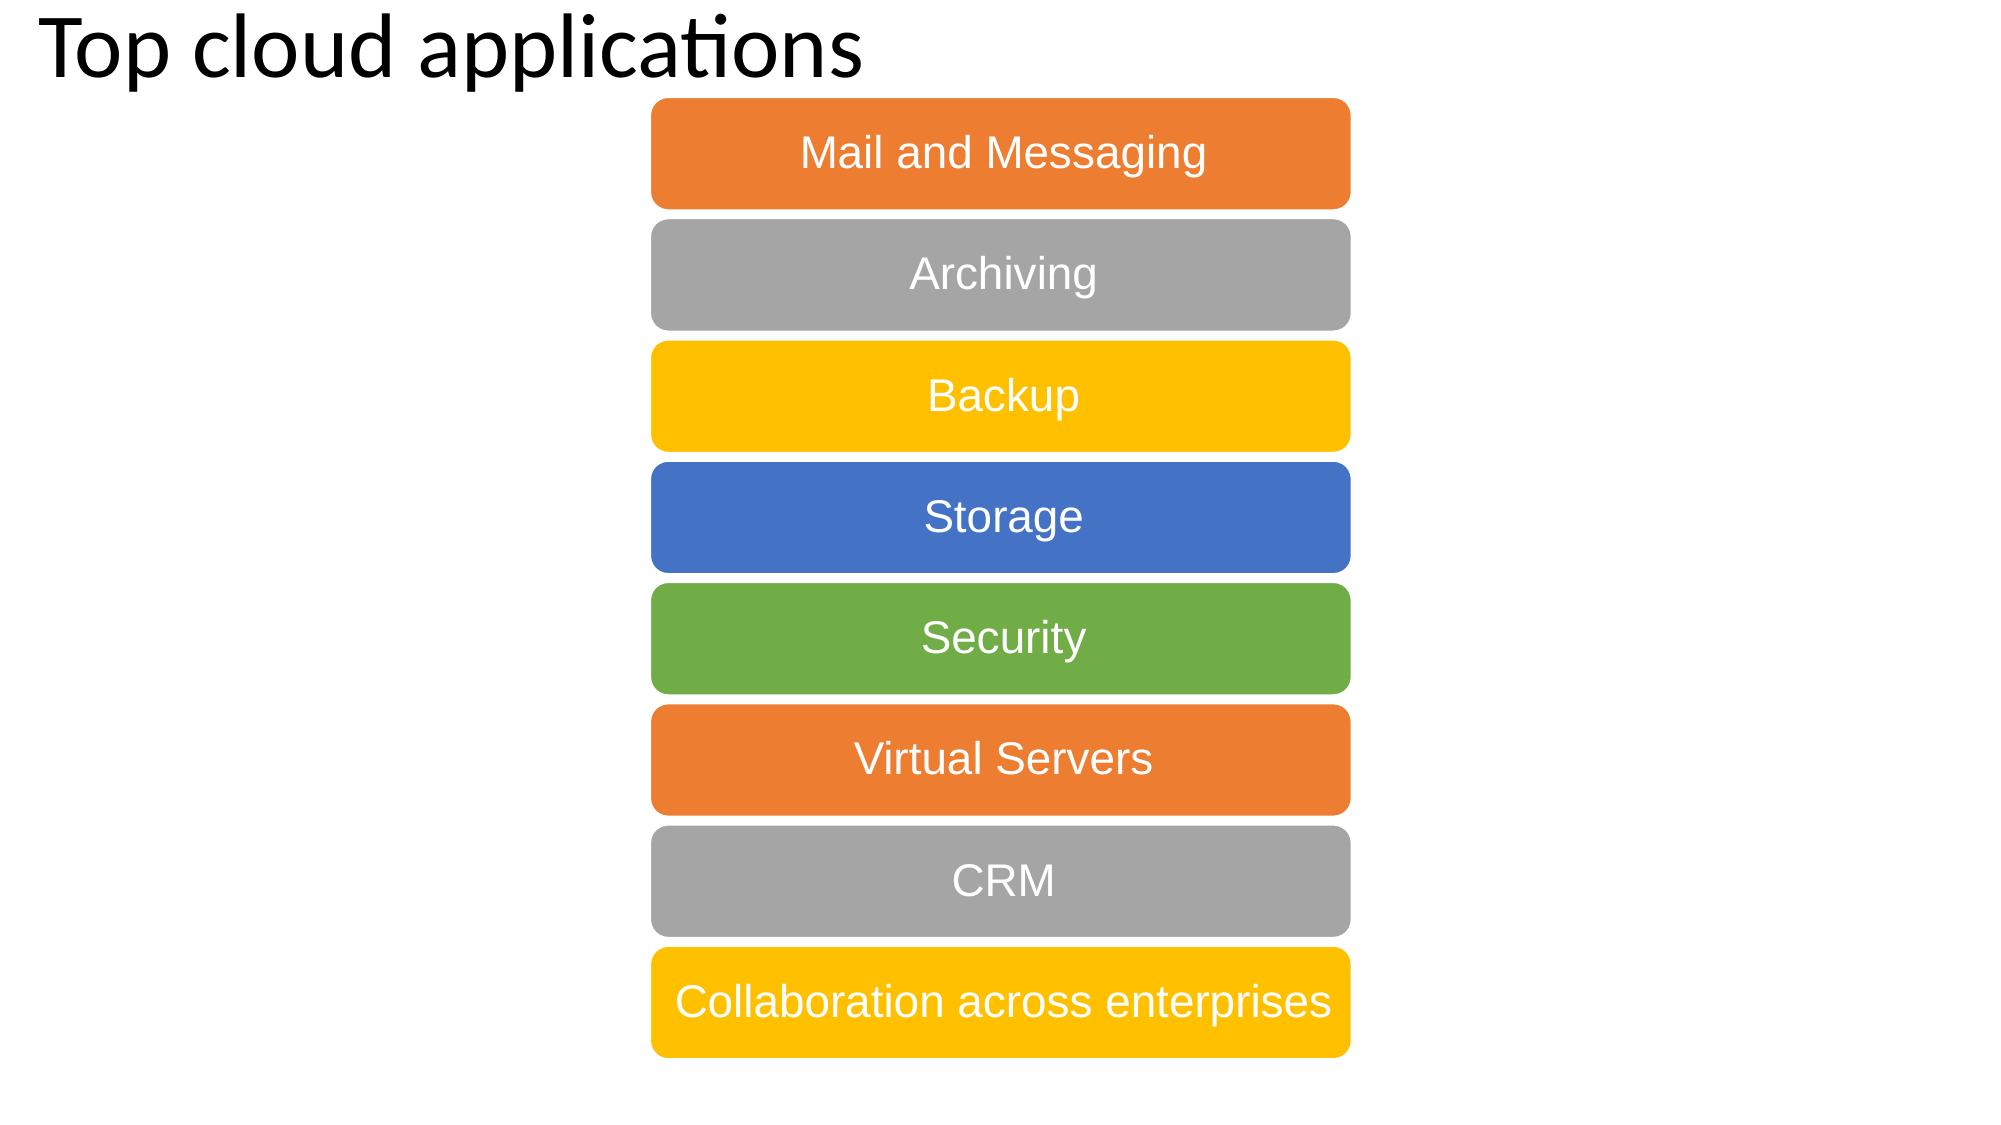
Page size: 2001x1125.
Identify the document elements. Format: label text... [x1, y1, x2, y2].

title Top cloud applications [23, 0, 1979, 95]
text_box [22, 95, 1979, 1061]
